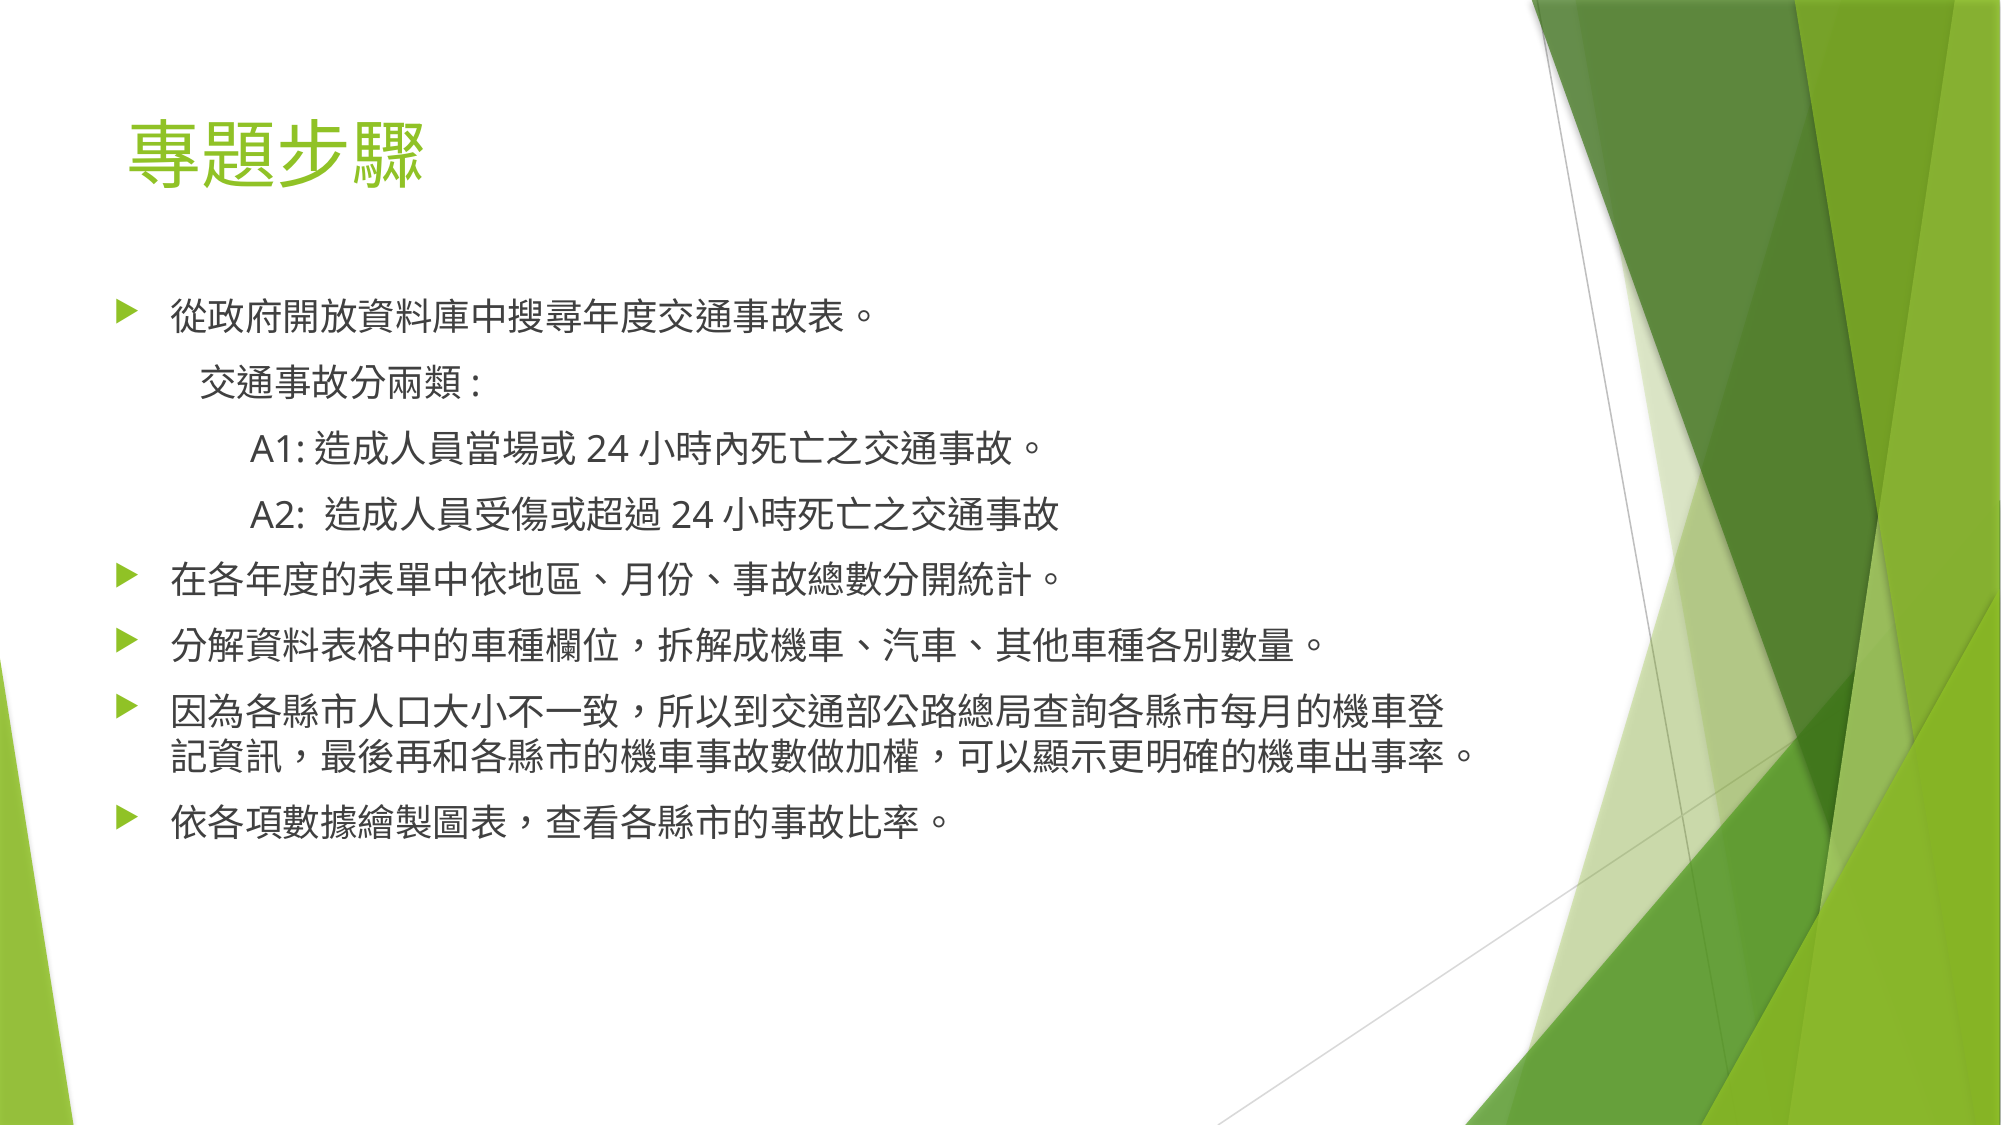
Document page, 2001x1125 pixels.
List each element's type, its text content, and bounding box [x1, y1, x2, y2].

title 專題步驟 [111, 99, 1522, 317]
list 從政府開放資料庫中搜尋年度交通事故表。 交通事故分兩類: A1:造成人員當場或24小時內死亡之交通事故。 A2: 造成人員受傷或超過24小時死亡之交通事故 在各年度的表單中依地區、月份、事故總數分開統計。 分解資料表格中的車種欄位，拆解成機車、汽車、其他車種各別數量。 因為各縣市人口大小不一致，所以到交通部公路總局查詢各縣市每月的機車登 記資訊，最後再和各縣市的機車事故數做加權，可以顯示更明確的機車出事率。 依各項數據繪製圖表，查看各縣市的事故比率。 [98, 285, 1509, 923]
